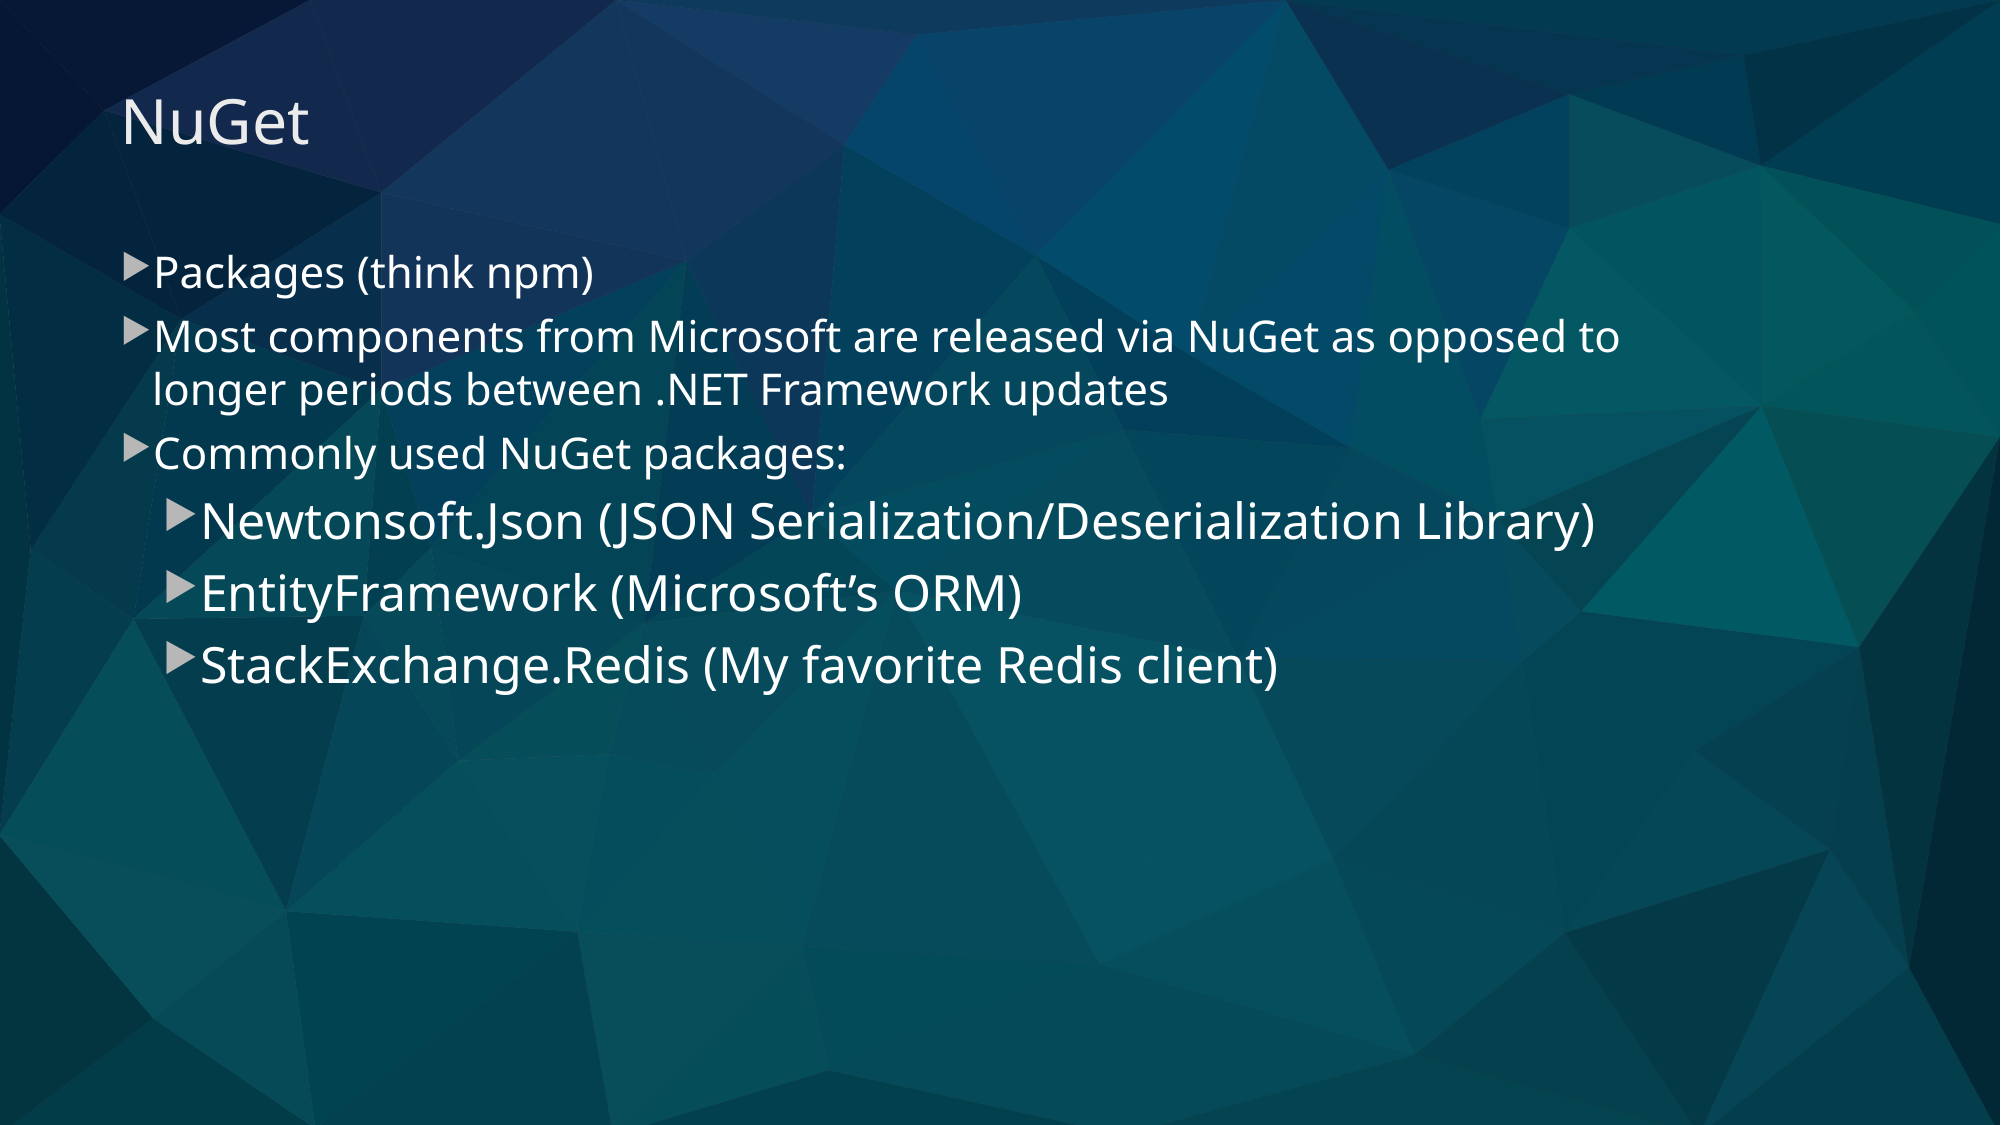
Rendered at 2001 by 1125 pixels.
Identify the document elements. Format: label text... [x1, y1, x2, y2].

list Packages (think npm) Most components from Microsoft are released via NuGet as opposed to longer periods between .NET Framework updates Commonly used NuGet packages: Newtonsoft.Json (JSON Serialization/Deserialization Library) EntityFramework (Microsoft’s ORM) StackExchange.Redis (My favorite Redis client) [105, 237, 1649, 1025]
title NuGet [105, 74, 1649, 198]
